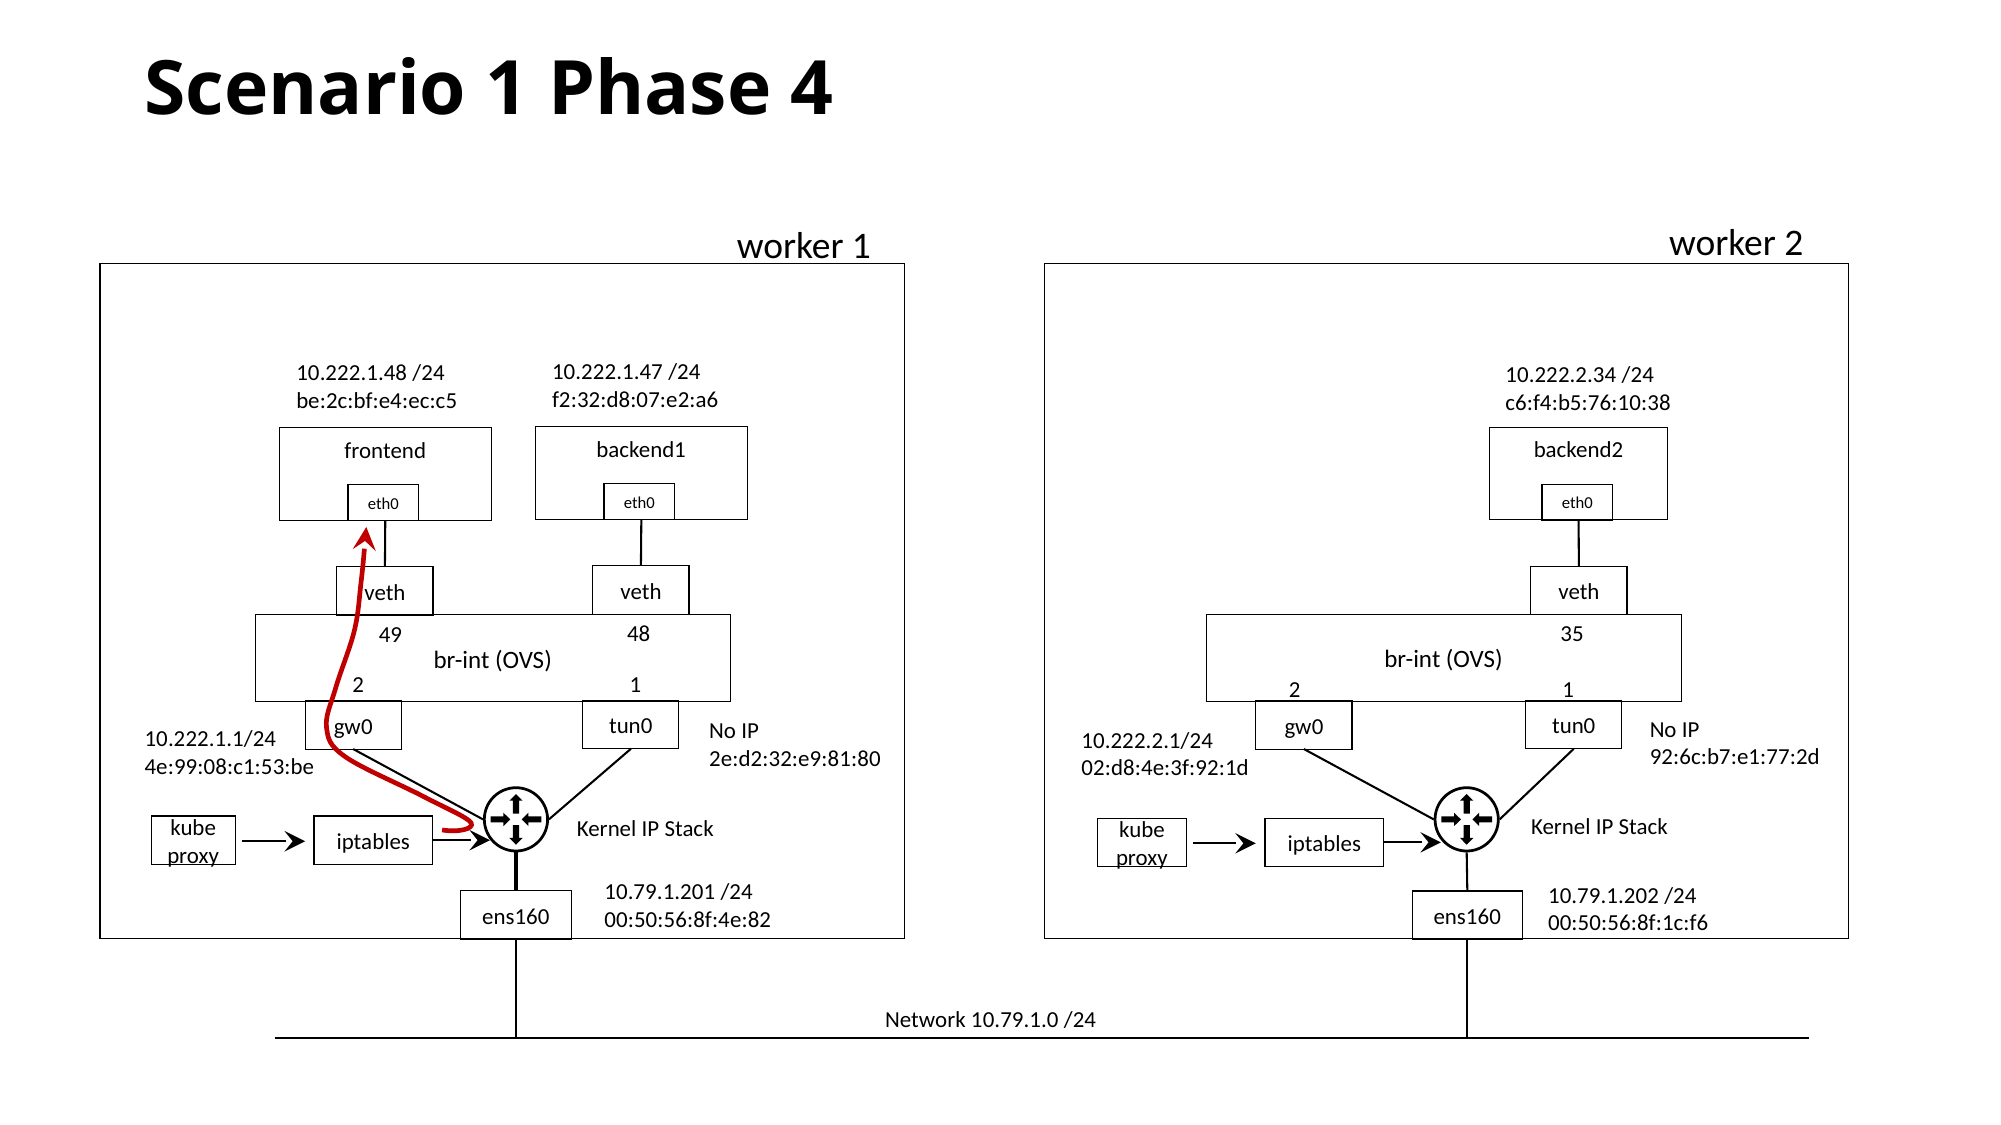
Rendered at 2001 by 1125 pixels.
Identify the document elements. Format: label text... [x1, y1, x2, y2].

text_box 2 [337, 662, 343, 678]
text_box [325, 527, 422, 763]
text_box eth0 [347, 484, 419, 521]
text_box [548, 748, 631, 820]
text_box Kernel IP Stack [562, 805, 730, 848]
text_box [1499, 748, 1574, 820]
text_box backend2 [1489, 427, 1668, 520]
text_box 10.222.1.1/24 4e:99:08:c1:53:be [129, 716, 330, 787]
text_box veth [592, 565, 690, 615]
text_box gw0 [305, 700, 330, 716]
text_box [439, 820, 473, 832]
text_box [482, 786, 549, 853]
text_box 1 [614, 661, 657, 705]
text_box 2 [1274, 666, 1316, 710]
text_box Kernel IP Stack [1516, 803, 1684, 847]
text_box tun0 [582, 700, 679, 749]
text_box eth0 [1541, 484, 1613, 521]
text_box [99, 263, 905, 939]
text_box eth0 [603, 483, 675, 520]
text_box 49 [389, 616, 418, 655]
text_box 10.79.1.201 /24 00:50:56:8f:4e:82 [589, 869, 787, 940]
text_box br-int (OVS) [399, 614, 731, 702]
text_box br-int (OVS) [255, 614, 356, 702]
text_box backend1 [535, 426, 748, 520]
text_box 10.222.1.47 /24 f2:32:d8:07:e2:a6 [537, 349, 832, 419]
text_box Network 10.79.1.0 /24 [870, 997, 1112, 1038]
text_box worker 1 [690, 213, 918, 274]
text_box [1433, 786, 1500, 853]
text_box 10.222.1.48 /24 be:2c:bf:e4:ec:c5 [281, 350, 576, 421]
text_box 1 [1547, 666, 1590, 709]
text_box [353, 749, 483, 820]
text_box kube proxy [1097, 818, 1187, 867]
text_box iptables [313, 815, 433, 865]
title Scenario 1 Phase 4 [129, 0, 1855, 200]
text_box 10.222.2.34 /24 c6:f4:b5:76:10:38 [1490, 352, 1687, 422]
text_box 48 [612, 615, 666, 654]
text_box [1303, 749, 1434, 820]
text_box kube proxy [151, 815, 236, 865]
text_box veth [377, 566, 434, 616]
text_box frontend [279, 427, 492, 521]
text_box No IP 2e:d2:32:e9:81:80 [694, 708, 897, 778]
text_box iptables [1264, 818, 1384, 867]
text_box veth [336, 566, 362, 616]
text_box worker 2 [1622, 210, 1851, 271]
text_box [1044, 263, 1849, 939]
text_box veth [1530, 566, 1628, 615]
text_box 10.79.1.202 /24 00:50:56:8f:1c:f6 [1533, 939, 1724, 943]
text_box 35 [1545, 611, 1599, 654]
text_box ens160 [460, 890, 572, 940]
